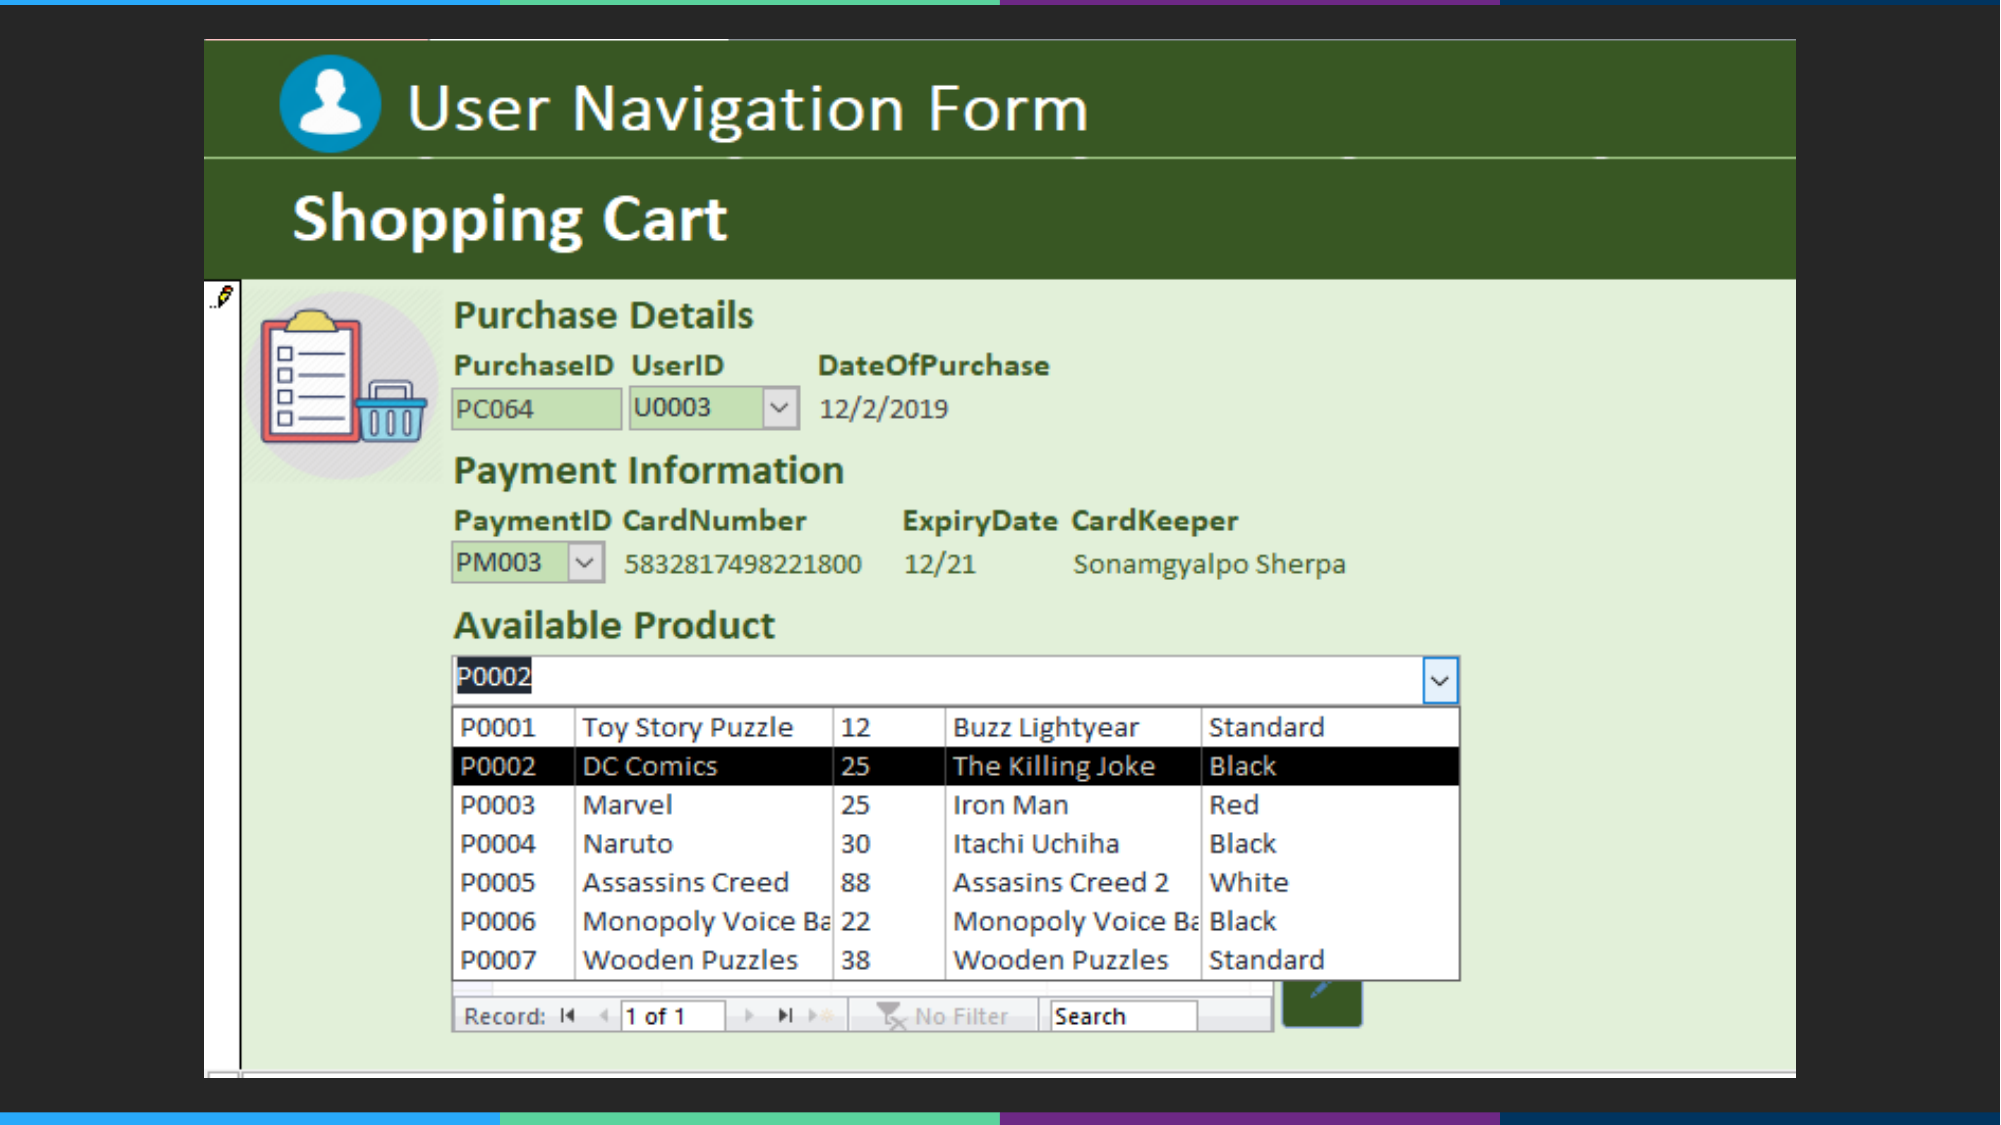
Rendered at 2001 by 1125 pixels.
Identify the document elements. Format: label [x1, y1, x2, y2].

text_box [0, 1112, 2000, 1125]
text_box [0, 0, 2000, 5]
picture [204, 39, 1796, 1078]
